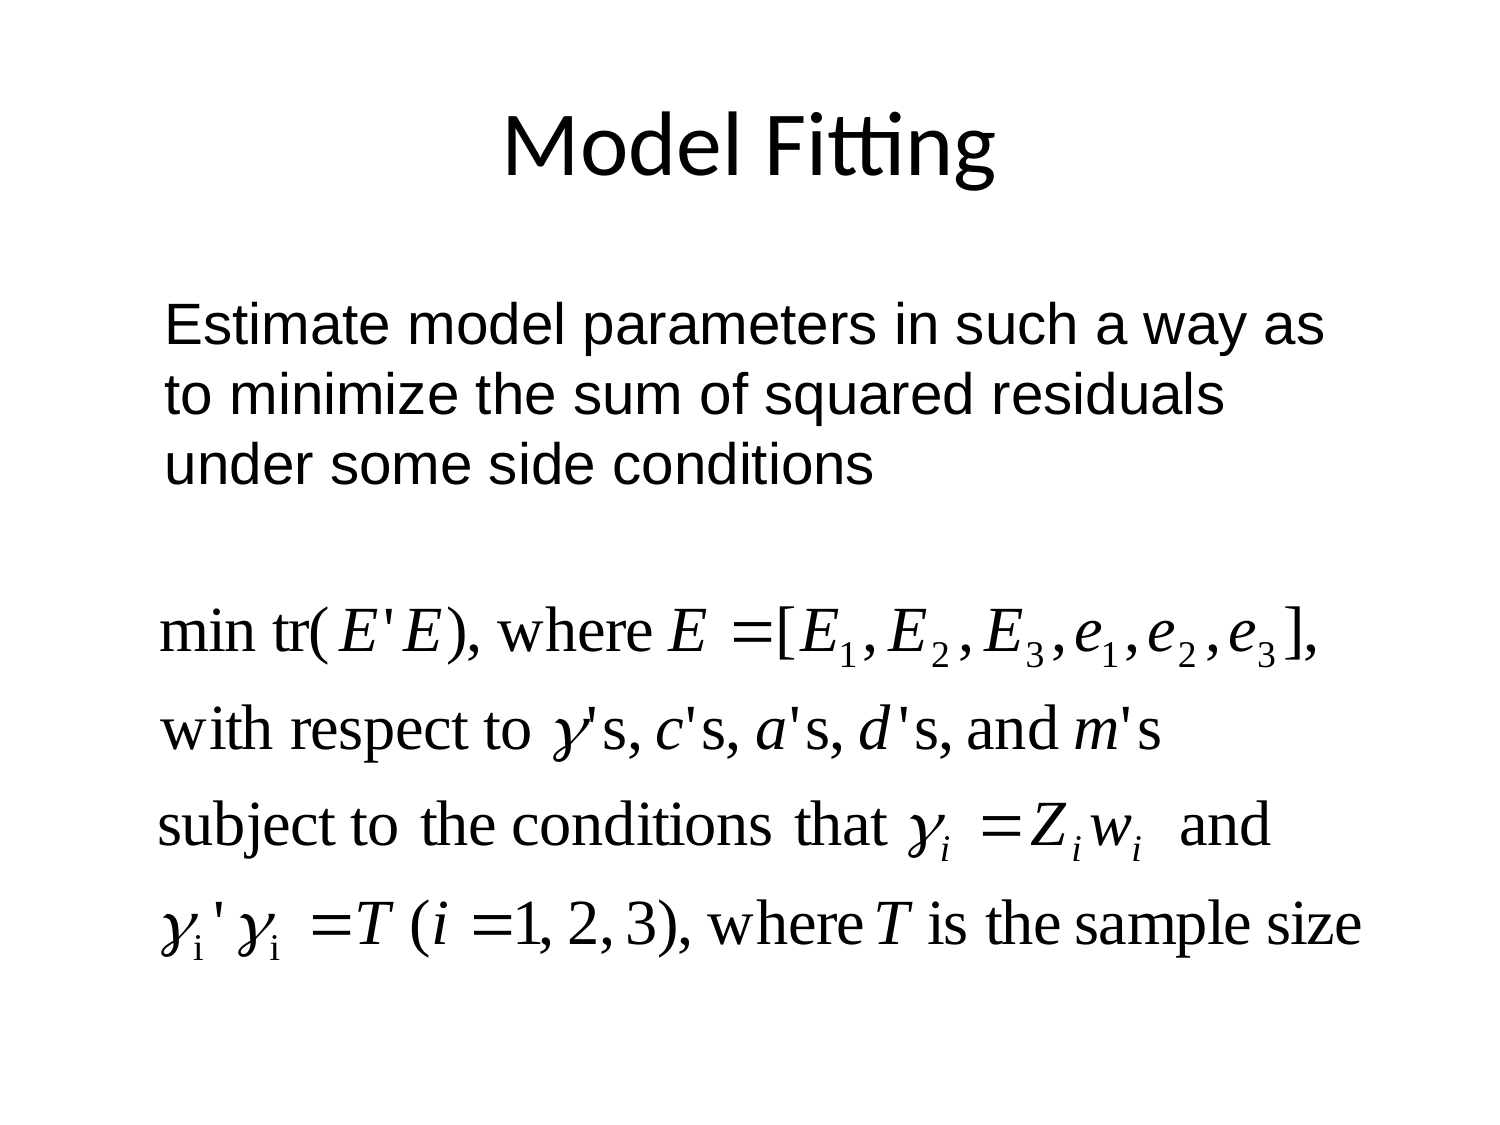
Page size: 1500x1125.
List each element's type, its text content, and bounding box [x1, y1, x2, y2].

title Model Fitting [74, 44, 1426, 233]
text_box Estimate model parameters in such a way as to minimize the sum of squared residuals under some side conditions [150, 278, 1375, 504]
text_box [149, 587, 1376, 975]
